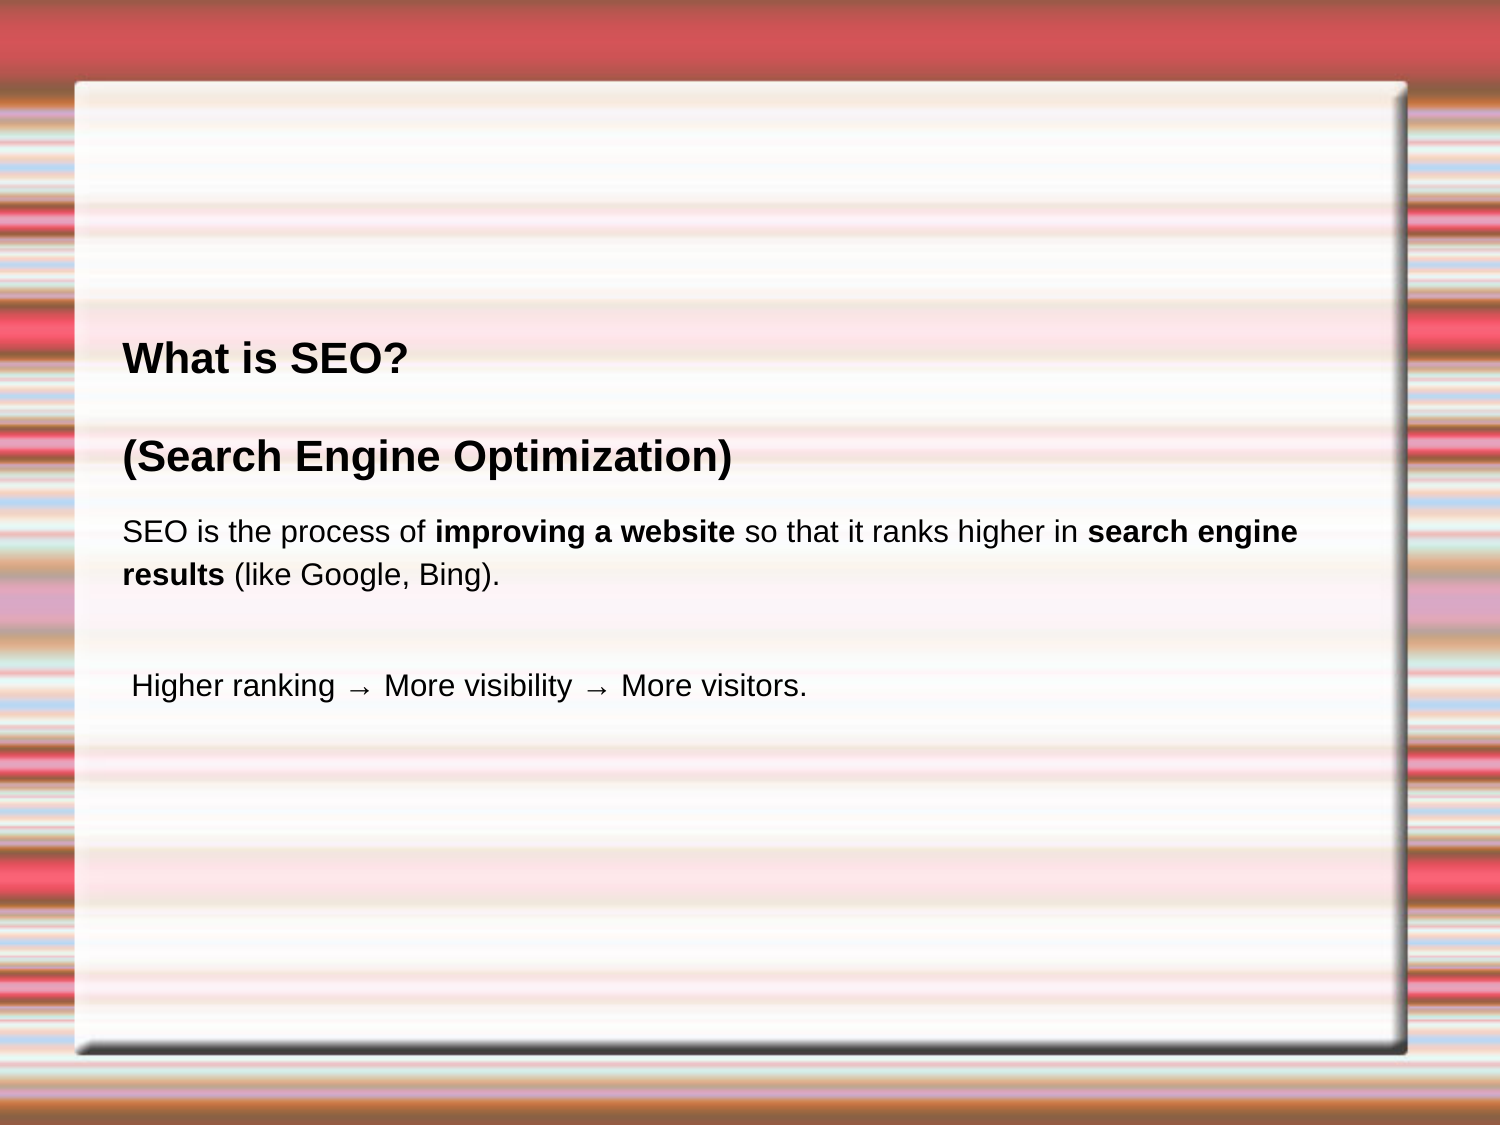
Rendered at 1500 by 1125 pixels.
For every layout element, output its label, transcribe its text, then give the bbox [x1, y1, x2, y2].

picture [0, 0, 1500, 1125]
list What is SEO? (Search Engine Optimization) SEO is the process of improving a website so that it ranks higher in search engine results (like Google, Bing). Higher ranking → More visibility → More visitors. [122, 317, 1375, 1027]
